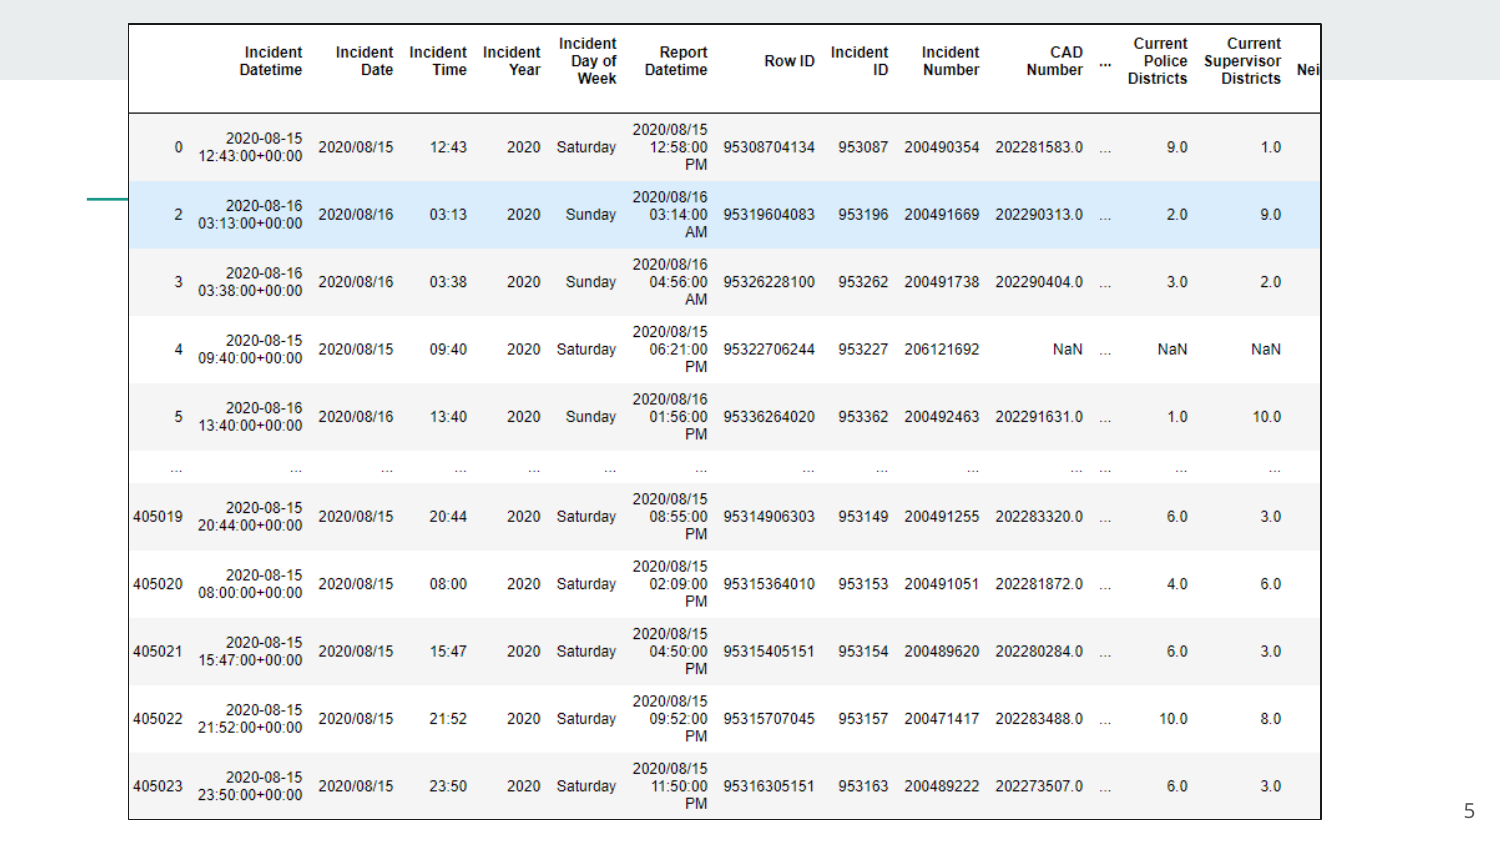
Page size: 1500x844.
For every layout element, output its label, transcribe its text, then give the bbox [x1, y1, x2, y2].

slide_number ‹#› [1400, 779, 1491, 844]
picture [128, 24, 1321, 819]
